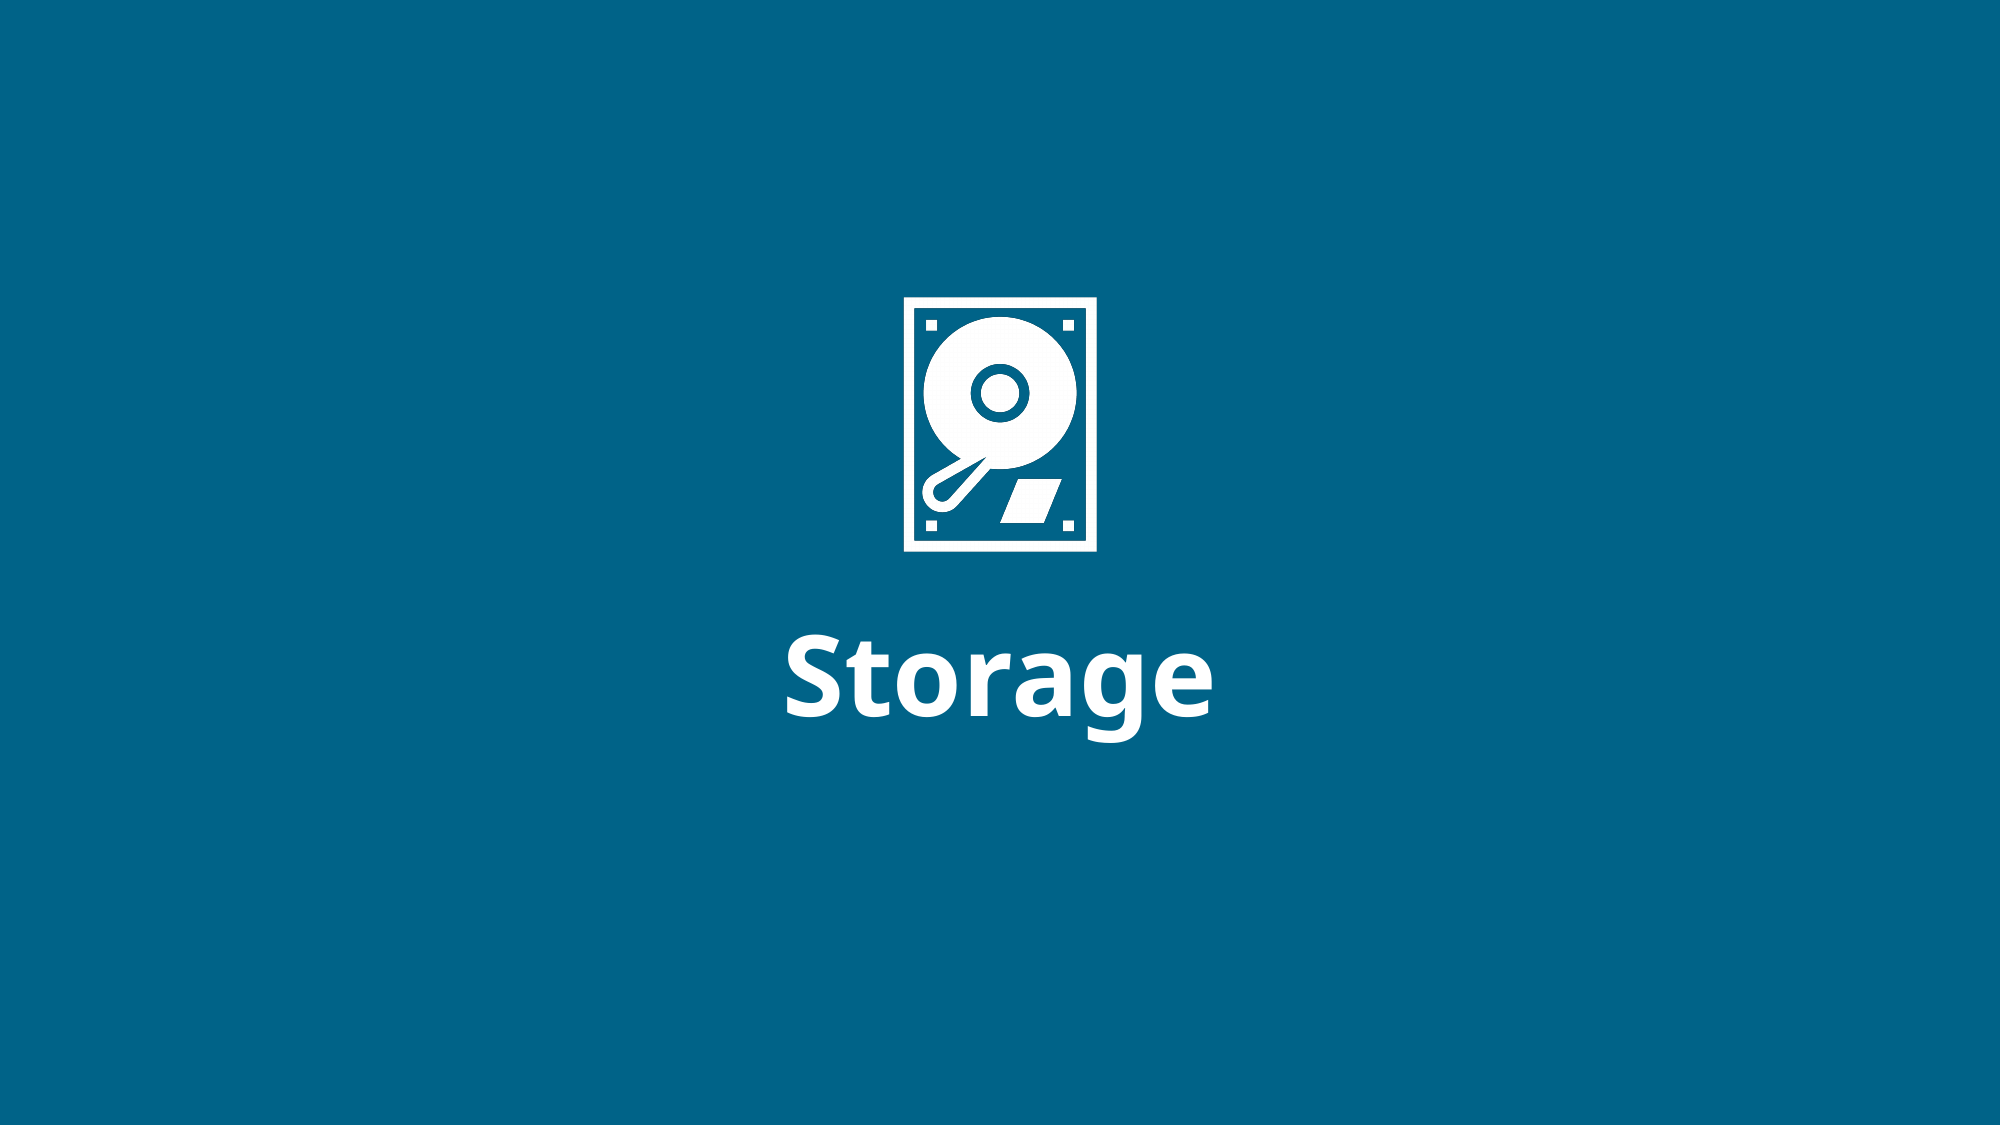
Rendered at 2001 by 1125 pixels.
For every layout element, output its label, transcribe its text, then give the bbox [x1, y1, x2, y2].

picture [904, 298, 1096, 551]
title Storage [137, 562, 1863, 780]
